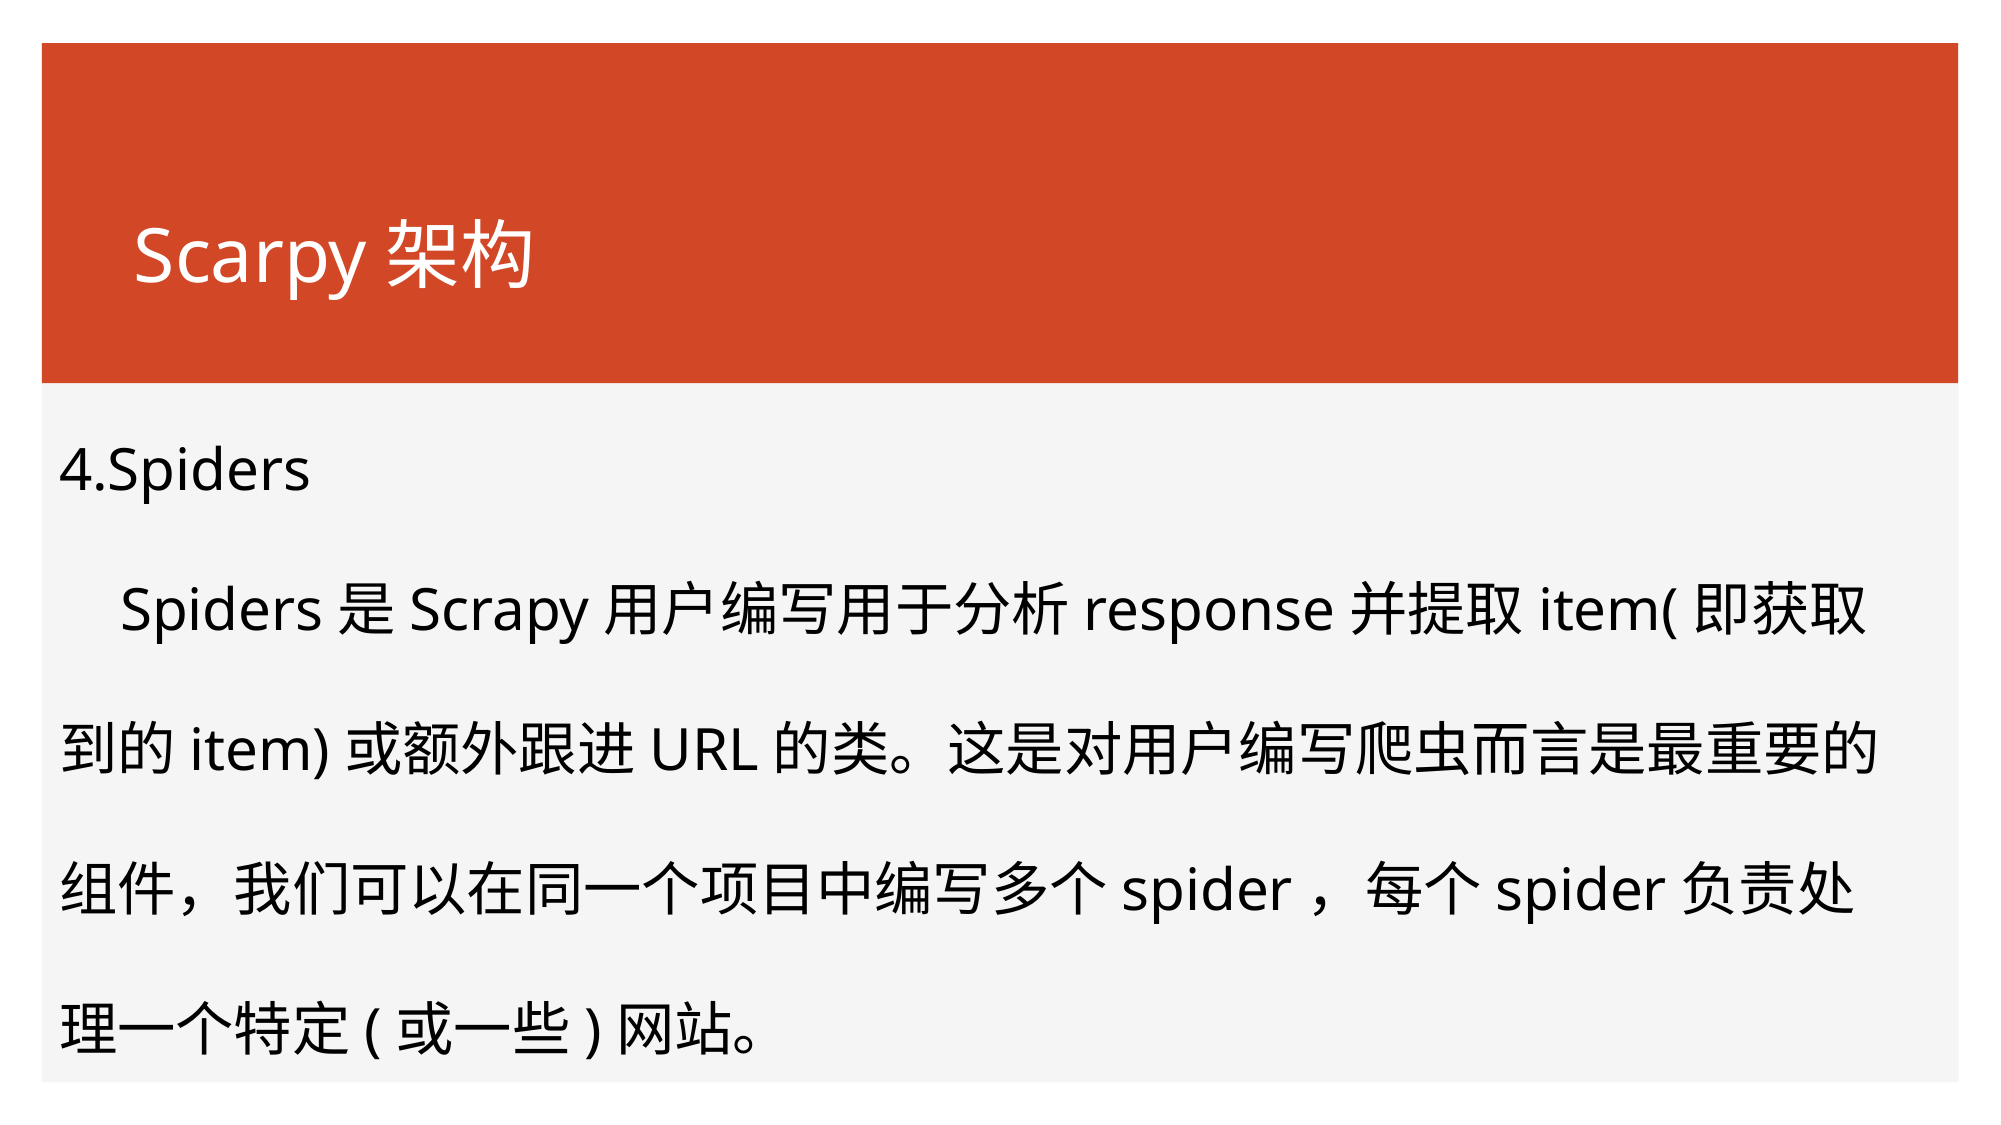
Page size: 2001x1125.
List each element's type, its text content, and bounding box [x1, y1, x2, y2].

text_box 4.Spiders Spiders是Scrapy用户编写用于分析response并提取item(即获取到的item)或额外跟进URL的类。这是对用户编写爬虫而言是最重要的组件，我们可以在同一个项目中编写多个spider，每个spider负责处理一个特定(或一些)网站。 [44, 354, 1922, 1070]
title Scarpy架构 [119, 200, 1770, 306]
